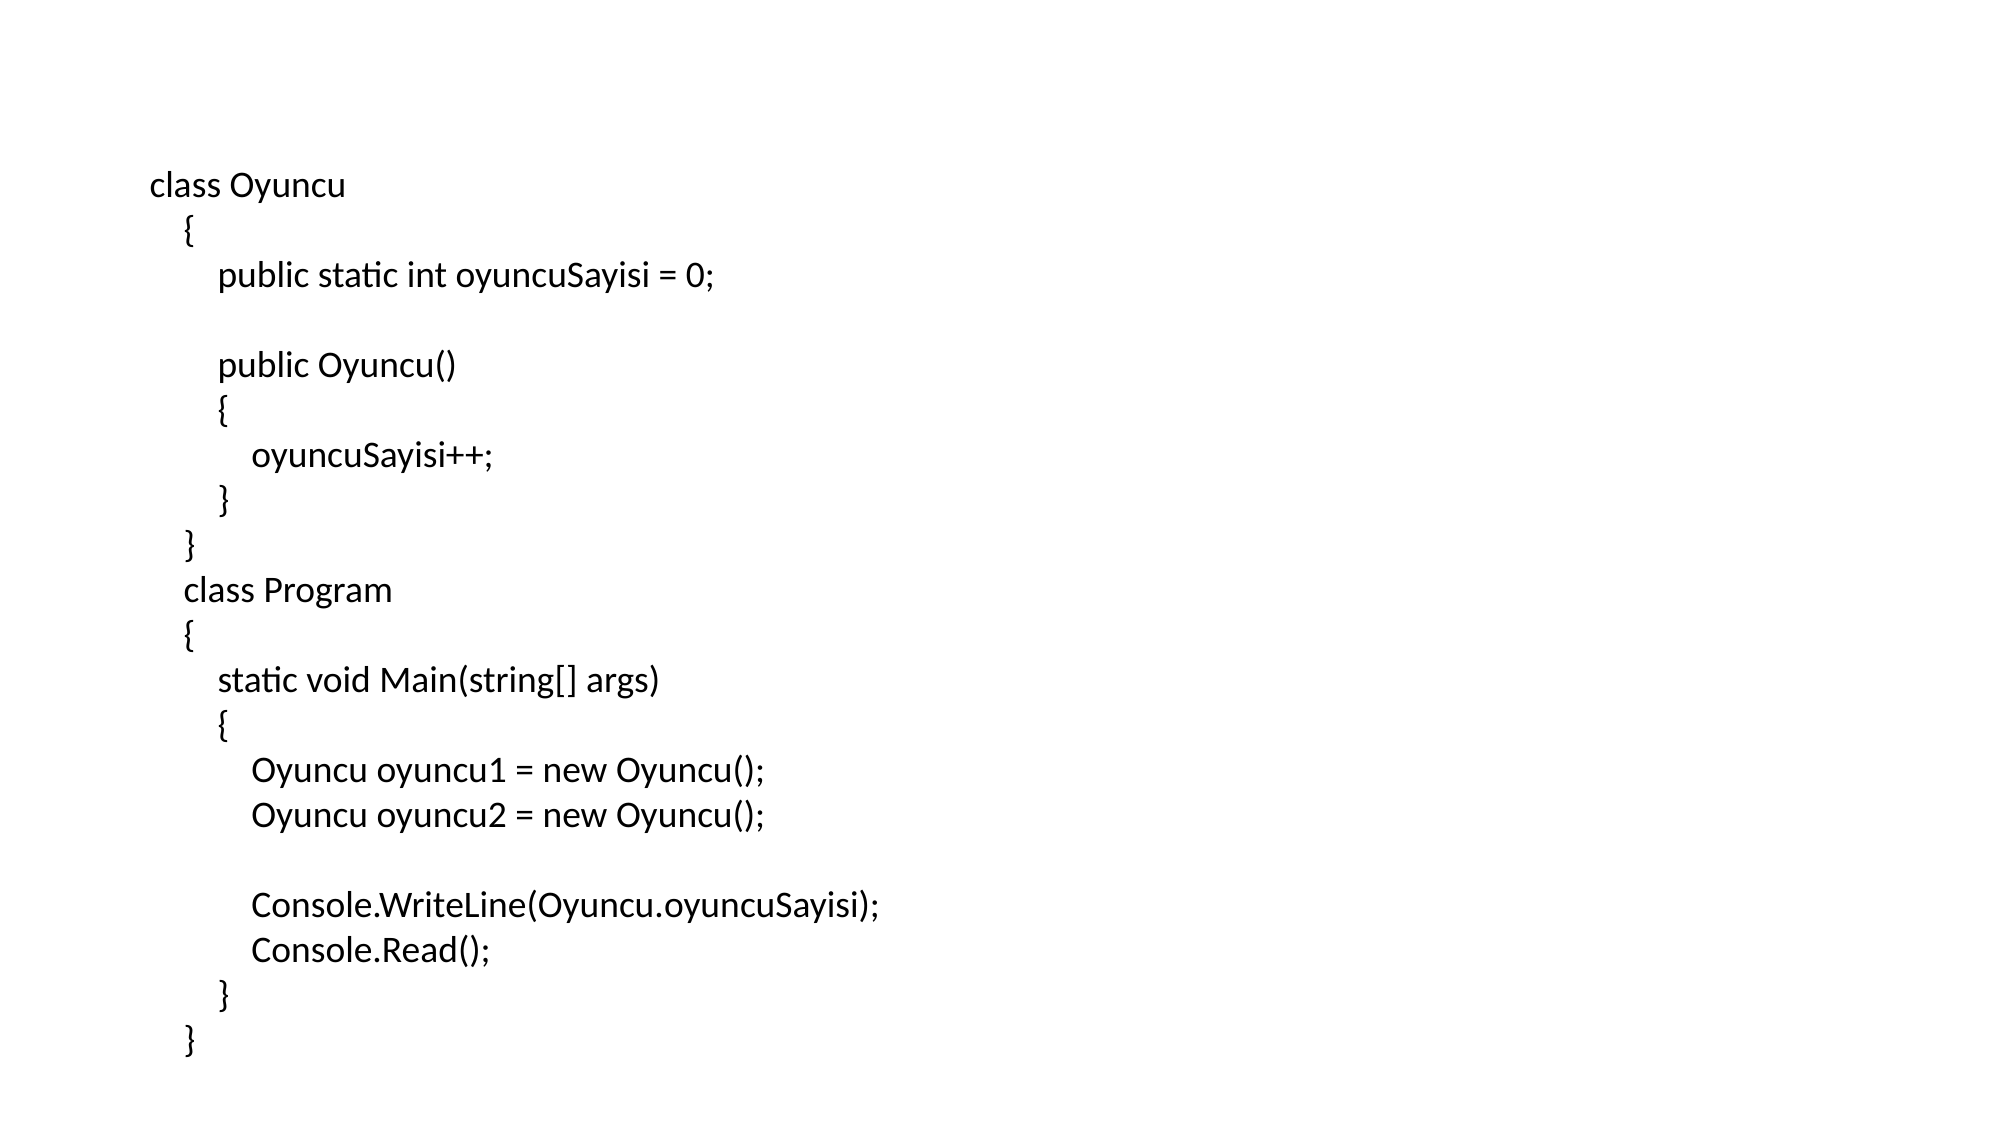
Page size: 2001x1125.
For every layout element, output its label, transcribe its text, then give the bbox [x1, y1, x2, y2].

text_box class Oyuncu { public static int oyuncuSayisi = 0; public Oyuncu() { oyuncuSayisi++; } } class Program { static void Main(string[] args) { Oyuncu oyuncu1 = new Oyuncu(); Oyuncu oyuncu2 = new Oyuncu(); Console.WriteLine(Oyuncu.oyuncuSayisi); Console.Read(); } } [134, 152, 1135, 1068]
